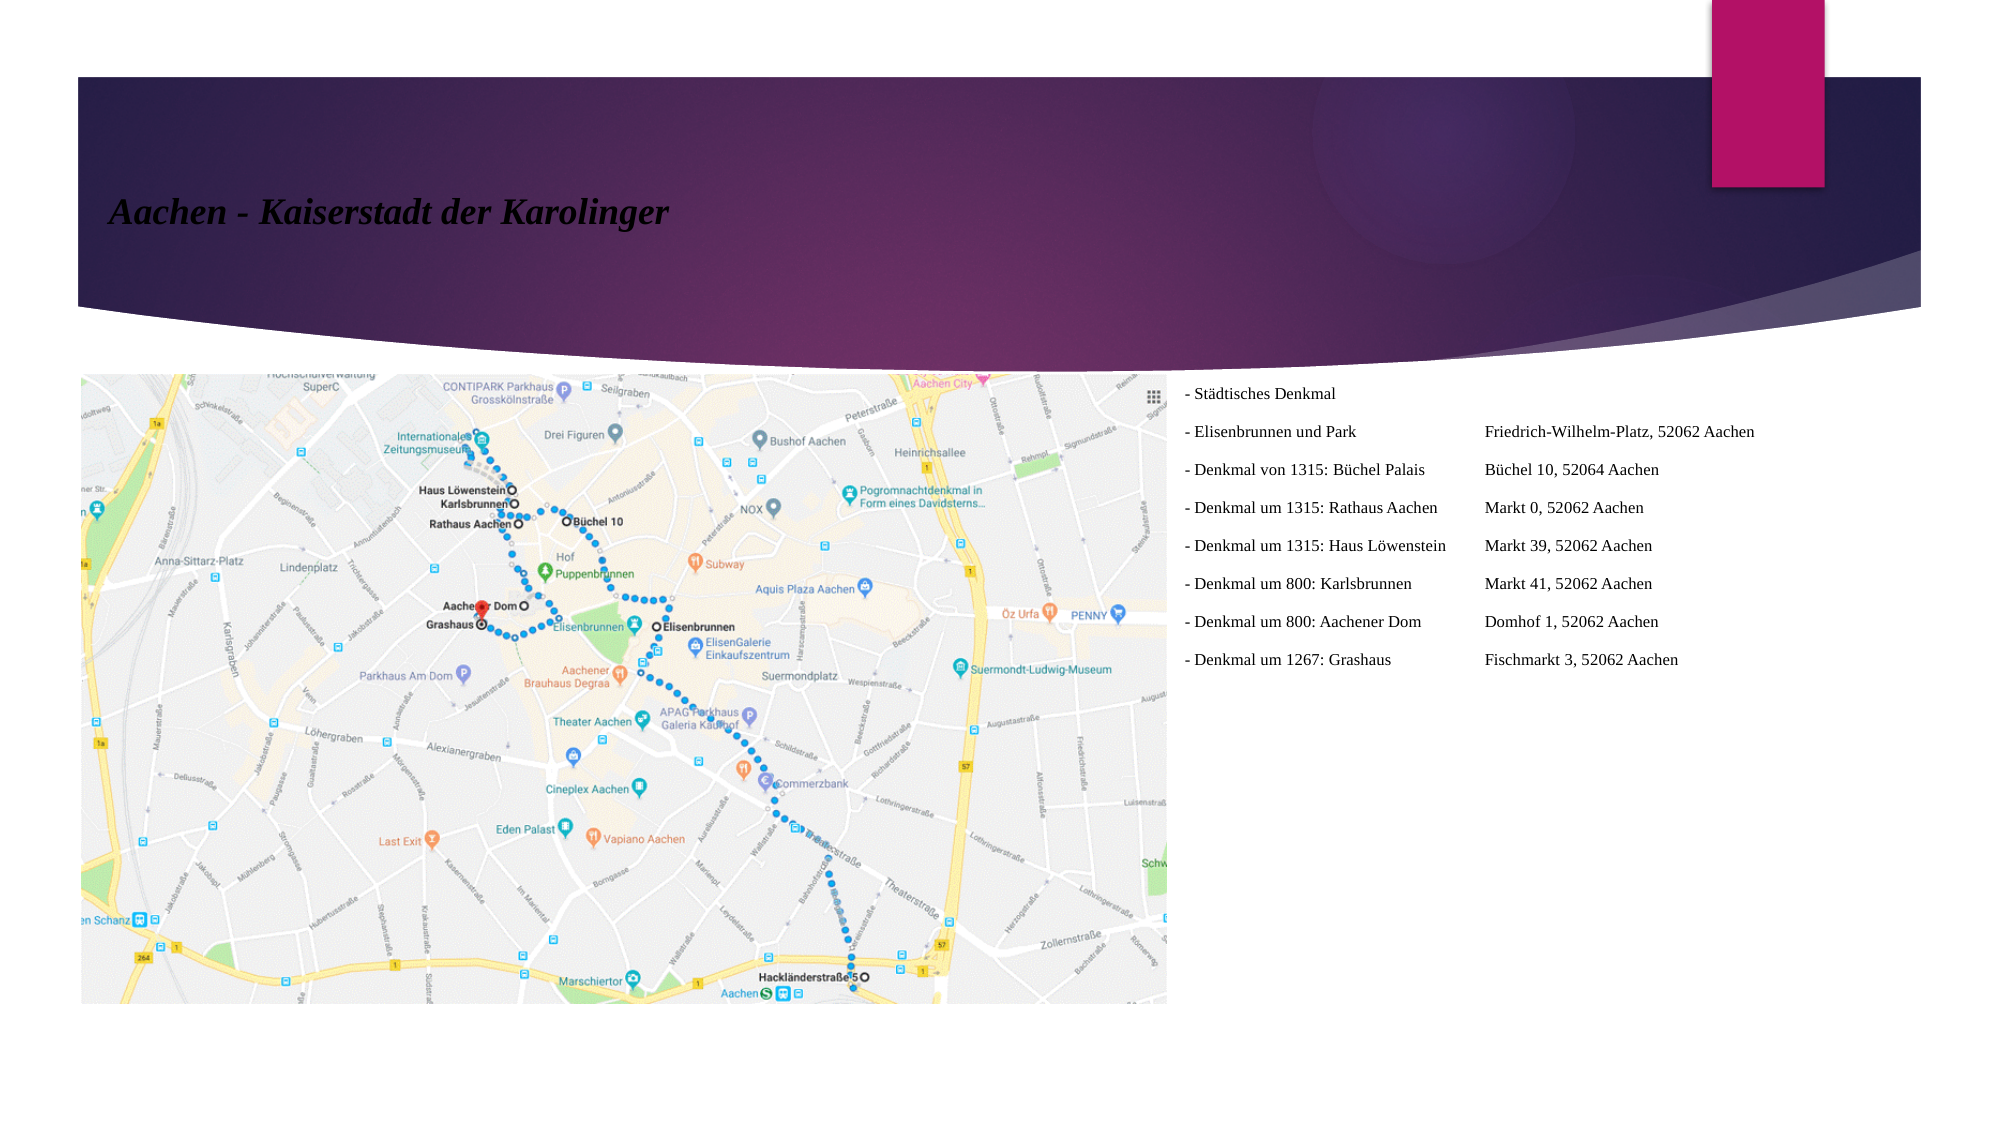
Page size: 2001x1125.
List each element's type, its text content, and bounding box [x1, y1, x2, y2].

text_box - Städtisches Denkmal - Elisenbrunnen und Park Friedrich-Wilhelm-Platz, 52062 Aachen - Denkmal von 1315: Büchel Palais Büchel 10, 52064 Aachen - Denkmal um 1315: Rathaus Aachen Markt 0, 52062 Aachen - Denkmal um 1315: Haus Löwenstein Markt 39, 52062 Aachen - Denkmal um 800: Karlsbrunnen Markt 41, 52062 Aachen - Denkmal um 800: Aachener Dom Domhof 1, 52062 Aachen - Denkmal um 1267: Grashaus Fischmarkt 3, 52062 Aachen [1170, 374, 1800, 677]
picture [81, 374, 1168, 1004]
text_box Aachen - Kaiserstadt der Karolinger [93, 180, 685, 240]
